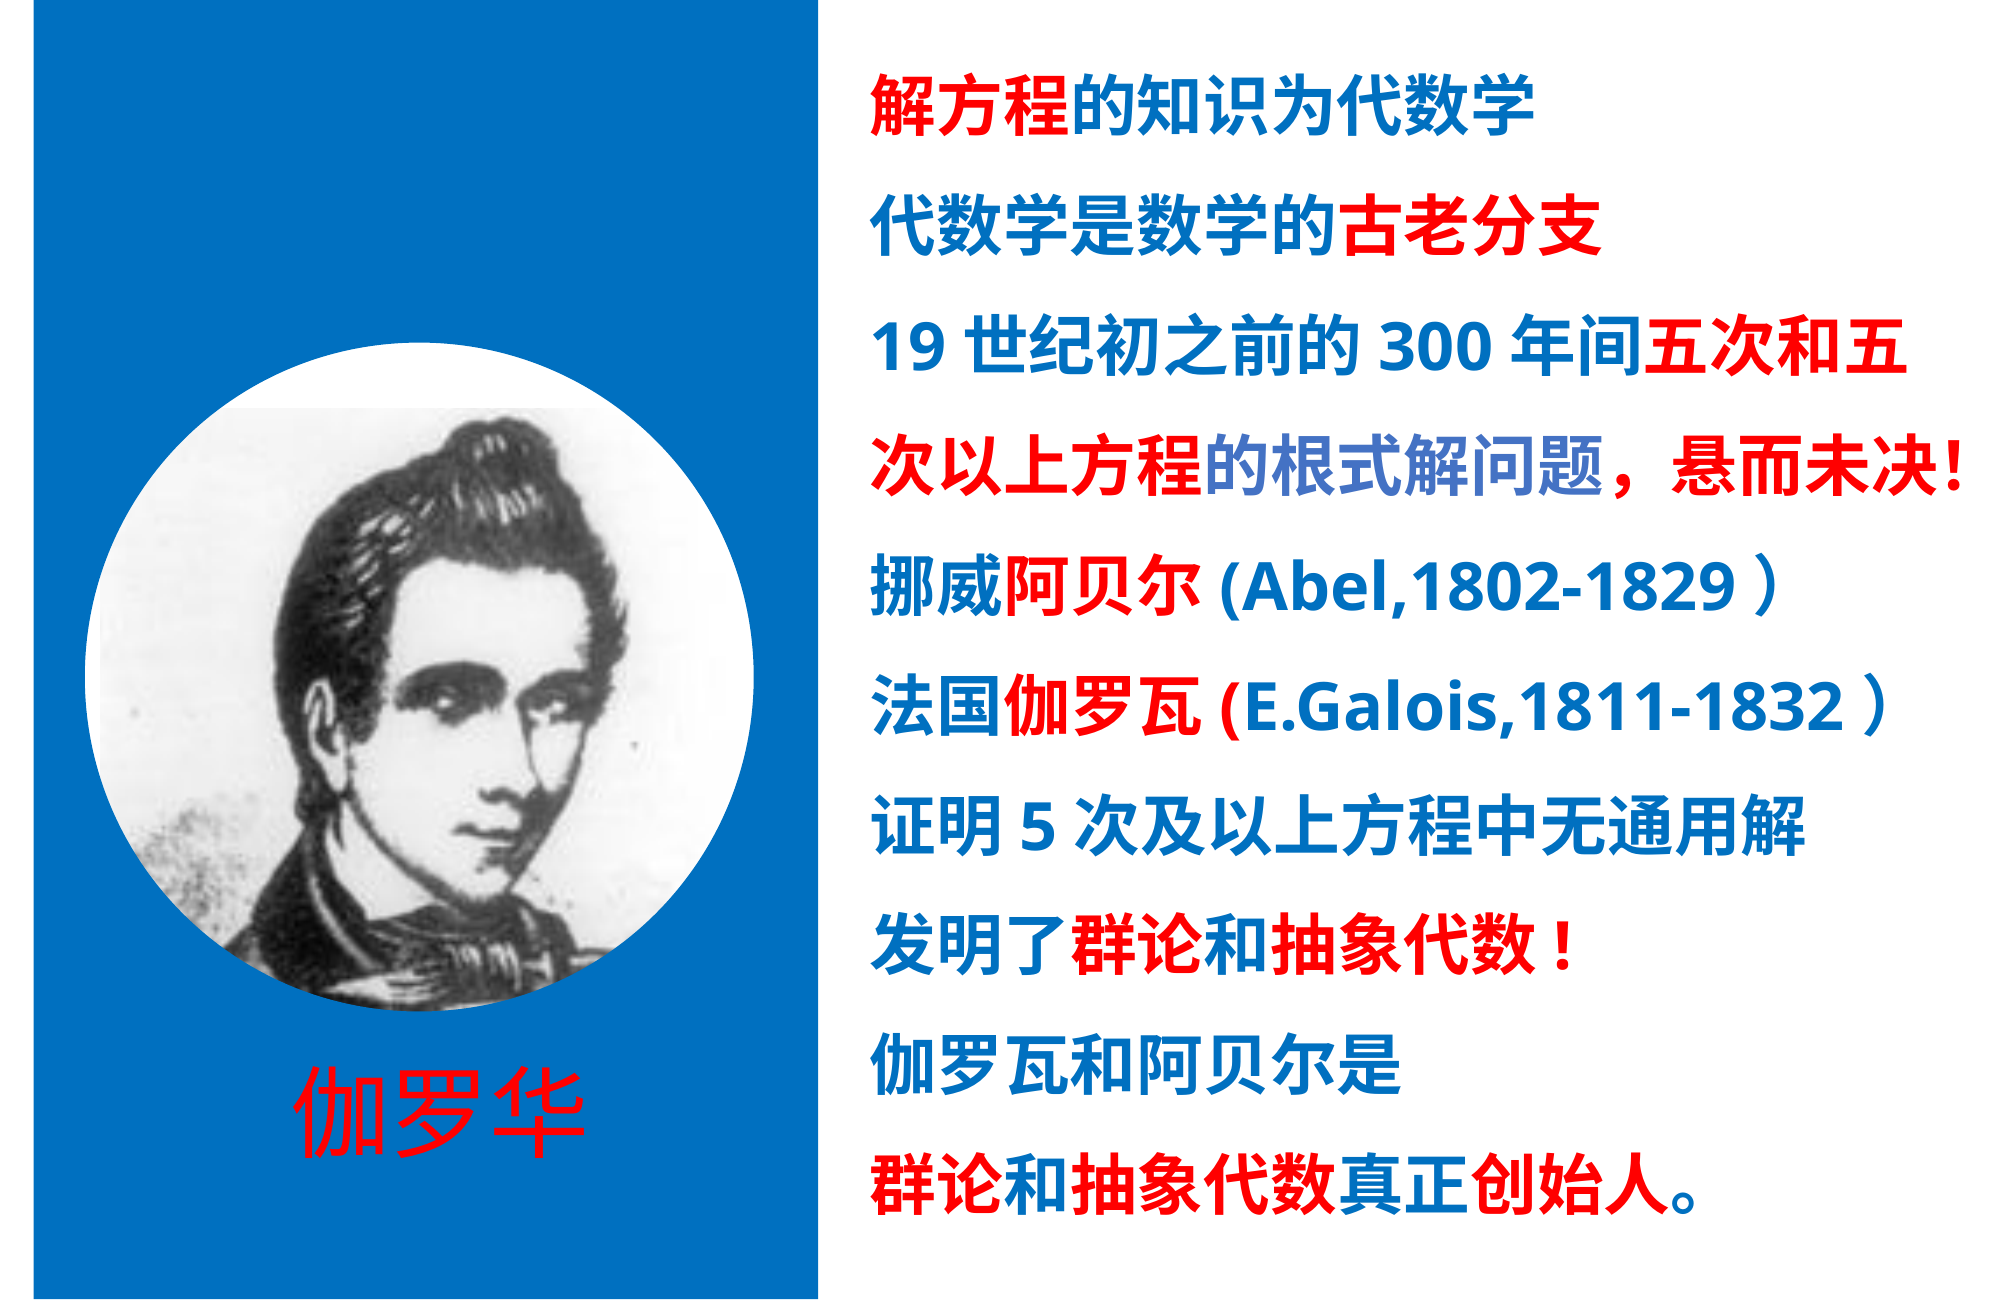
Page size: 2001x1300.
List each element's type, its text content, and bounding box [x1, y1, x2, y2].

text_box 解方程的知识为代数学 代数学是数学的古老分支 19世纪初之前的300年间五次和五次以上方程的根式解问题，悬而未决！ 挪威阿贝尔(Abel,1802-1829） 法国伽罗瓦(E.Galois,1811-1832） 证明5次及以上方程中无通用解 发明了群论和抽象代数! 伽罗瓦和阿贝尔是 群论和抽象代数真正创始人。 [855, 16, 1961, 1231]
text_box [33, 0, 819, 1300]
picture [100, 408, 743, 1176]
